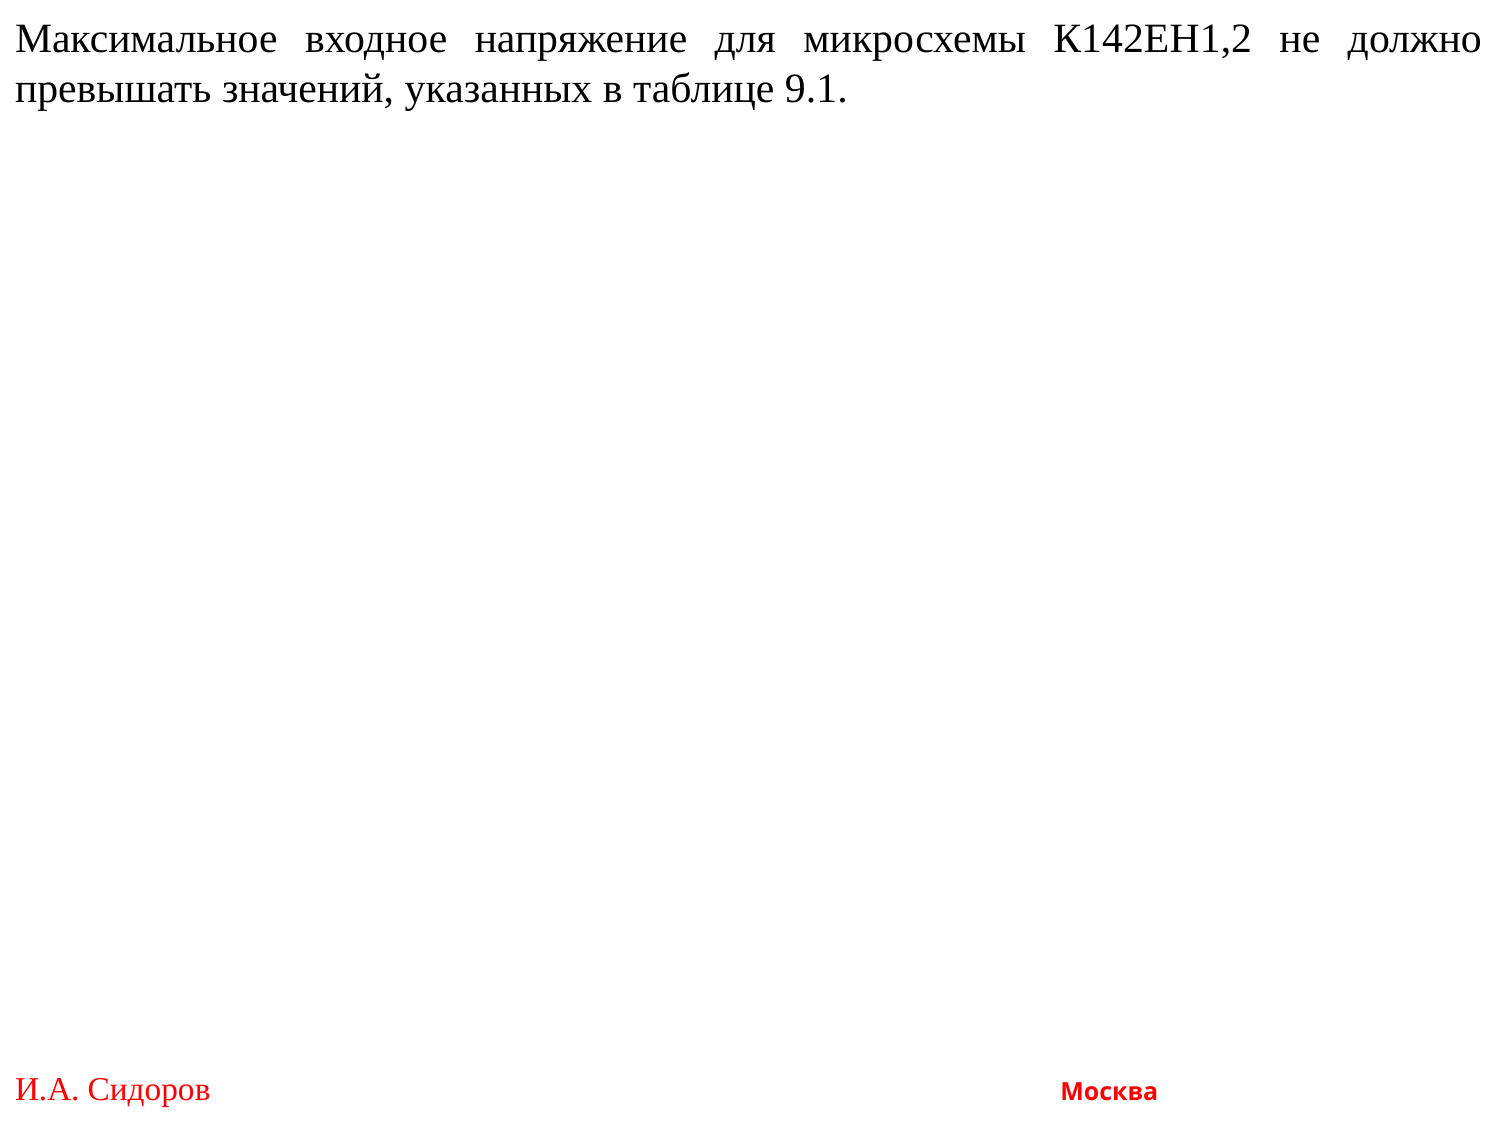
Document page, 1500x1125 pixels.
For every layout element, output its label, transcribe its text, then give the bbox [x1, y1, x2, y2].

text_box И.А. Сидоров Москва [7, 1029, 1493, 1115]
text_box Максимальное входное напряжение для микросхемы К142ЕН1,2 не должно превышать значений, указанных в таблице 9.1. [7, 3, 1490, 119]
